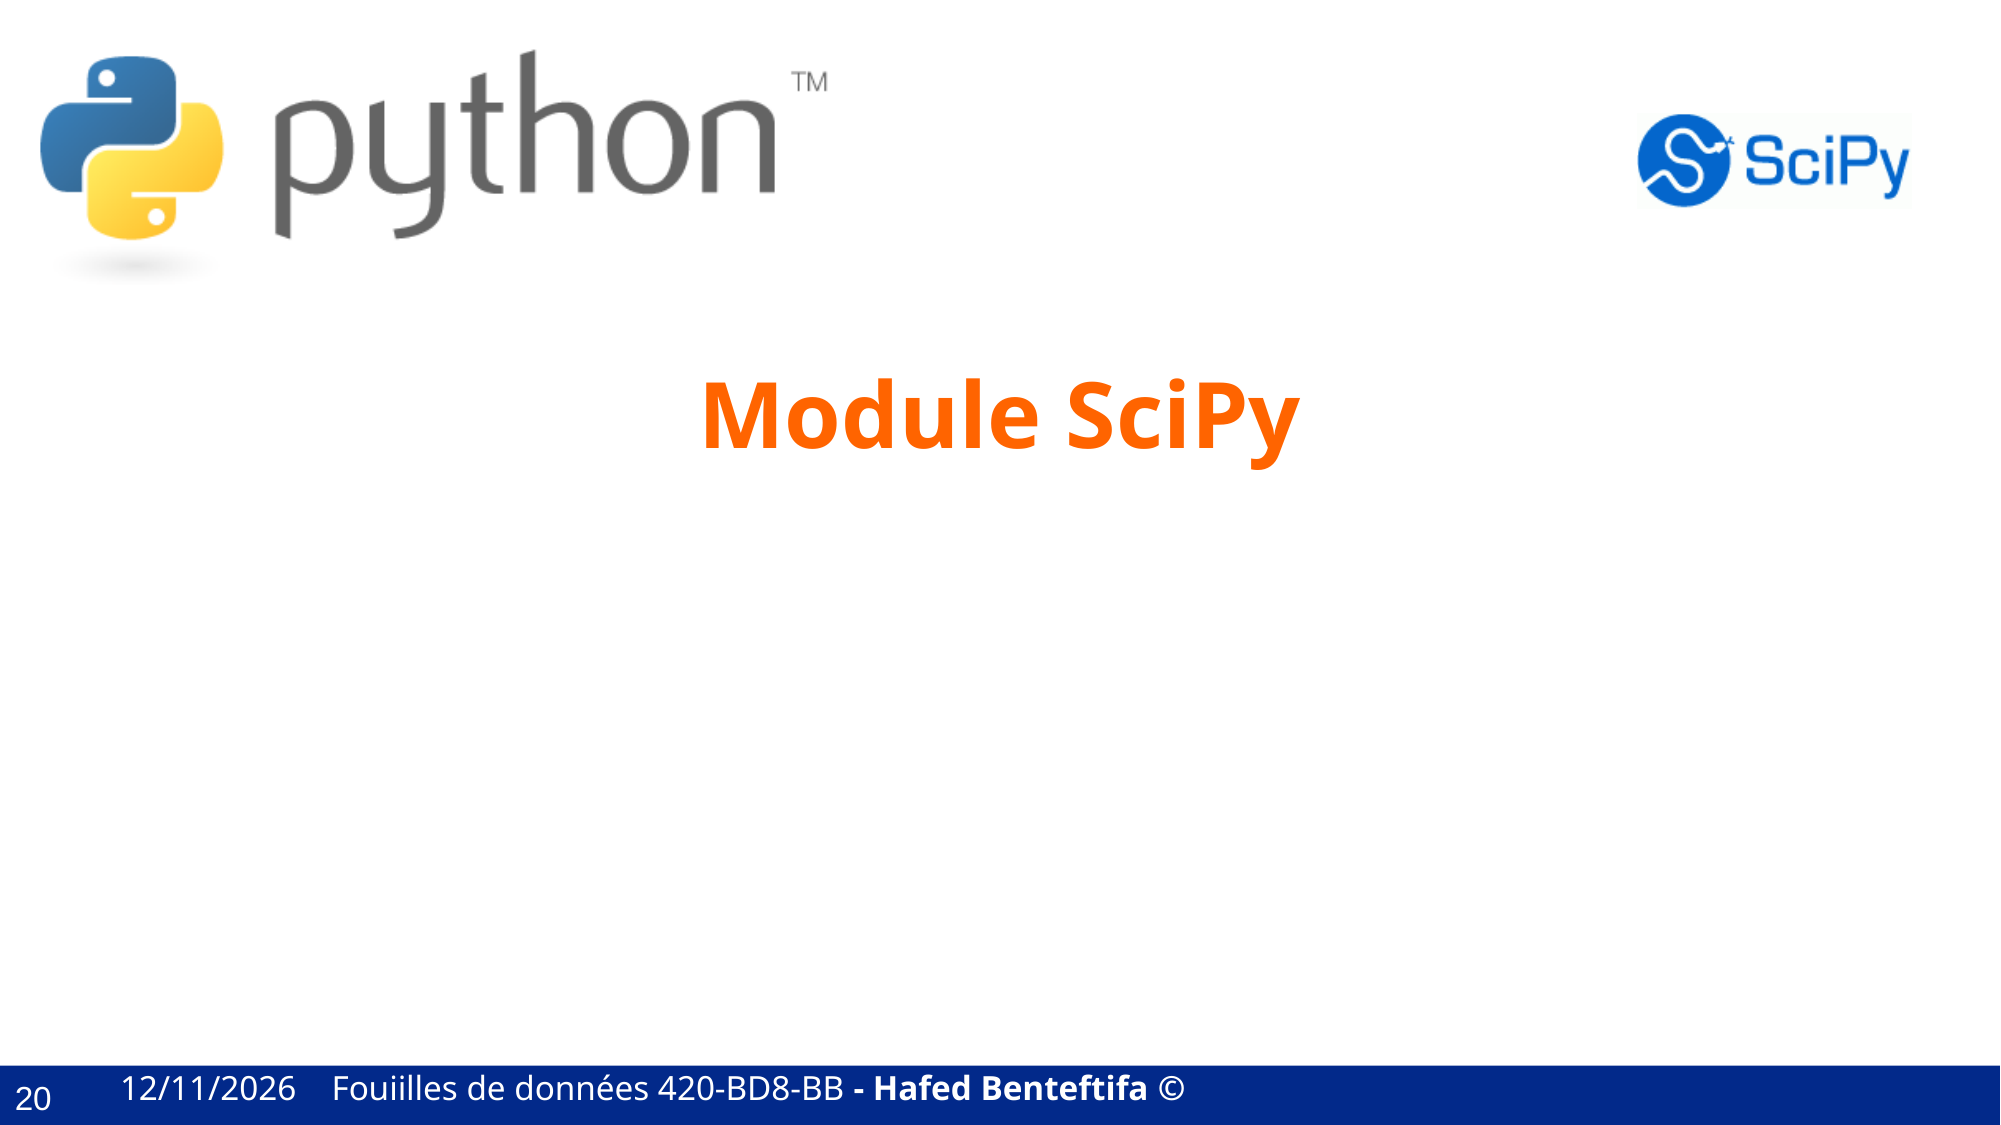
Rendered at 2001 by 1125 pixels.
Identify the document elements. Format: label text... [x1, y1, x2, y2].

picture [34, 37, 847, 285]
title Module SciPy [150, 349, 1850, 591]
picture [1637, 113, 1912, 210]
